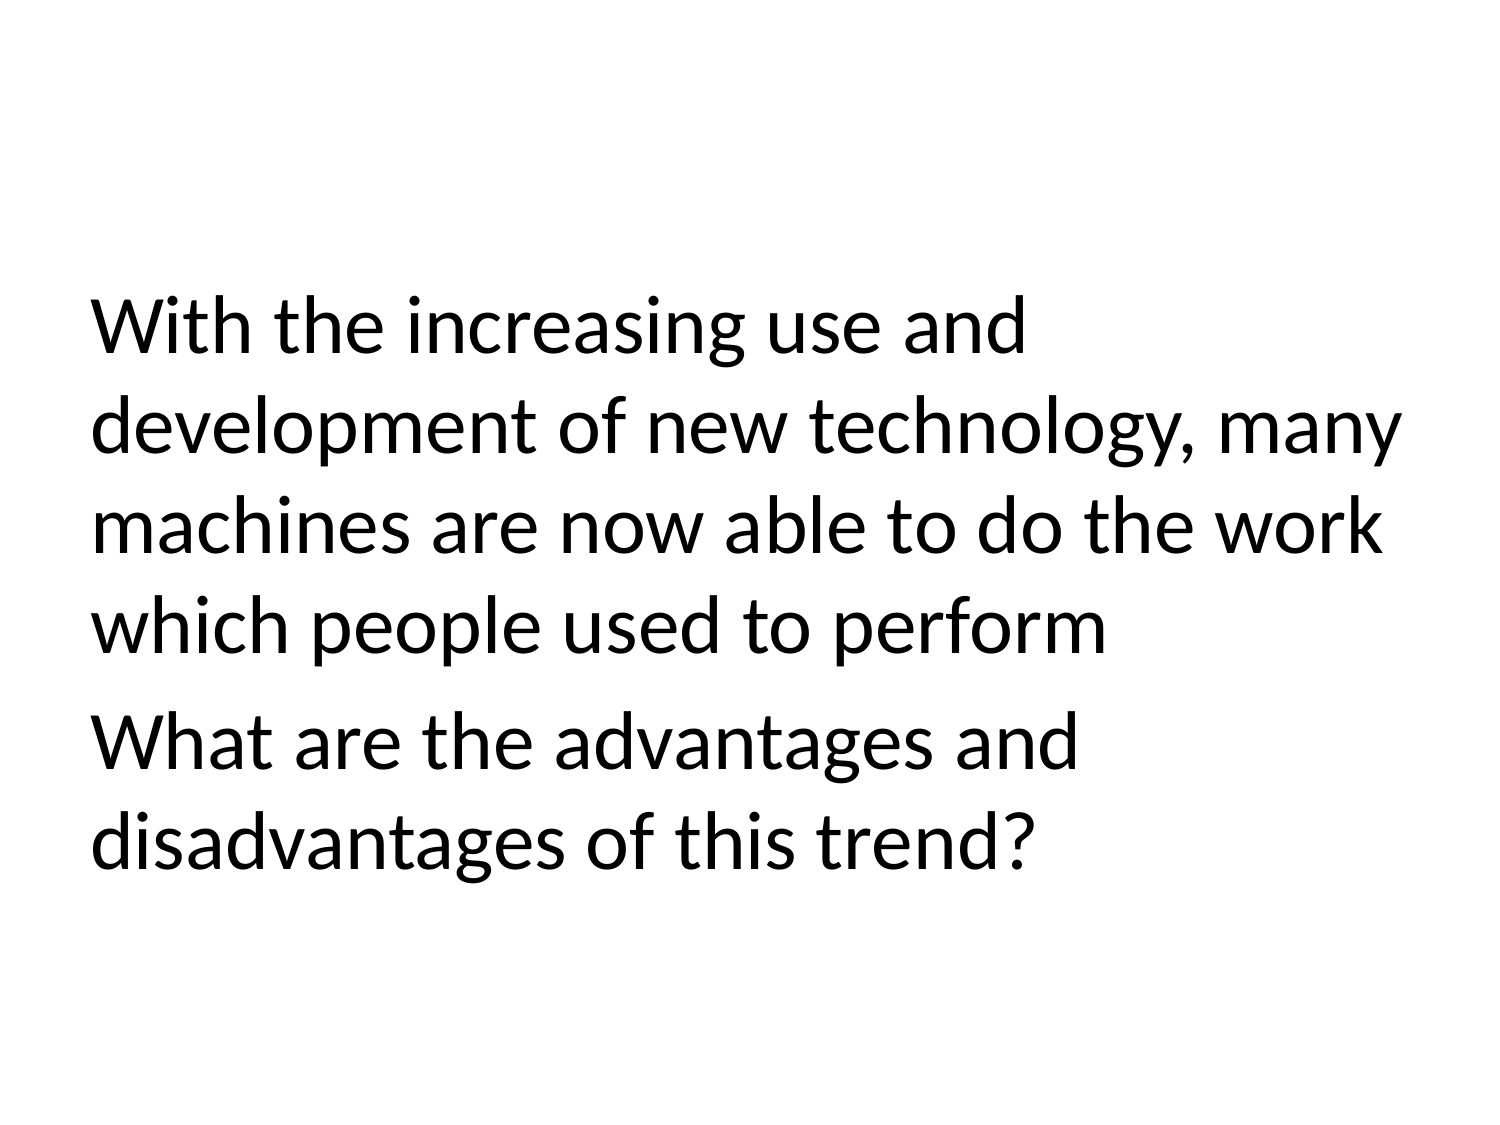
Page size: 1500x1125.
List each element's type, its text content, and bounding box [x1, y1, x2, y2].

list With the increasing use and development of new technology, many machines are now able to do the work which people used to perform What are the advantages and disadvantages of this trend? [75, 262, 1425, 1005]
